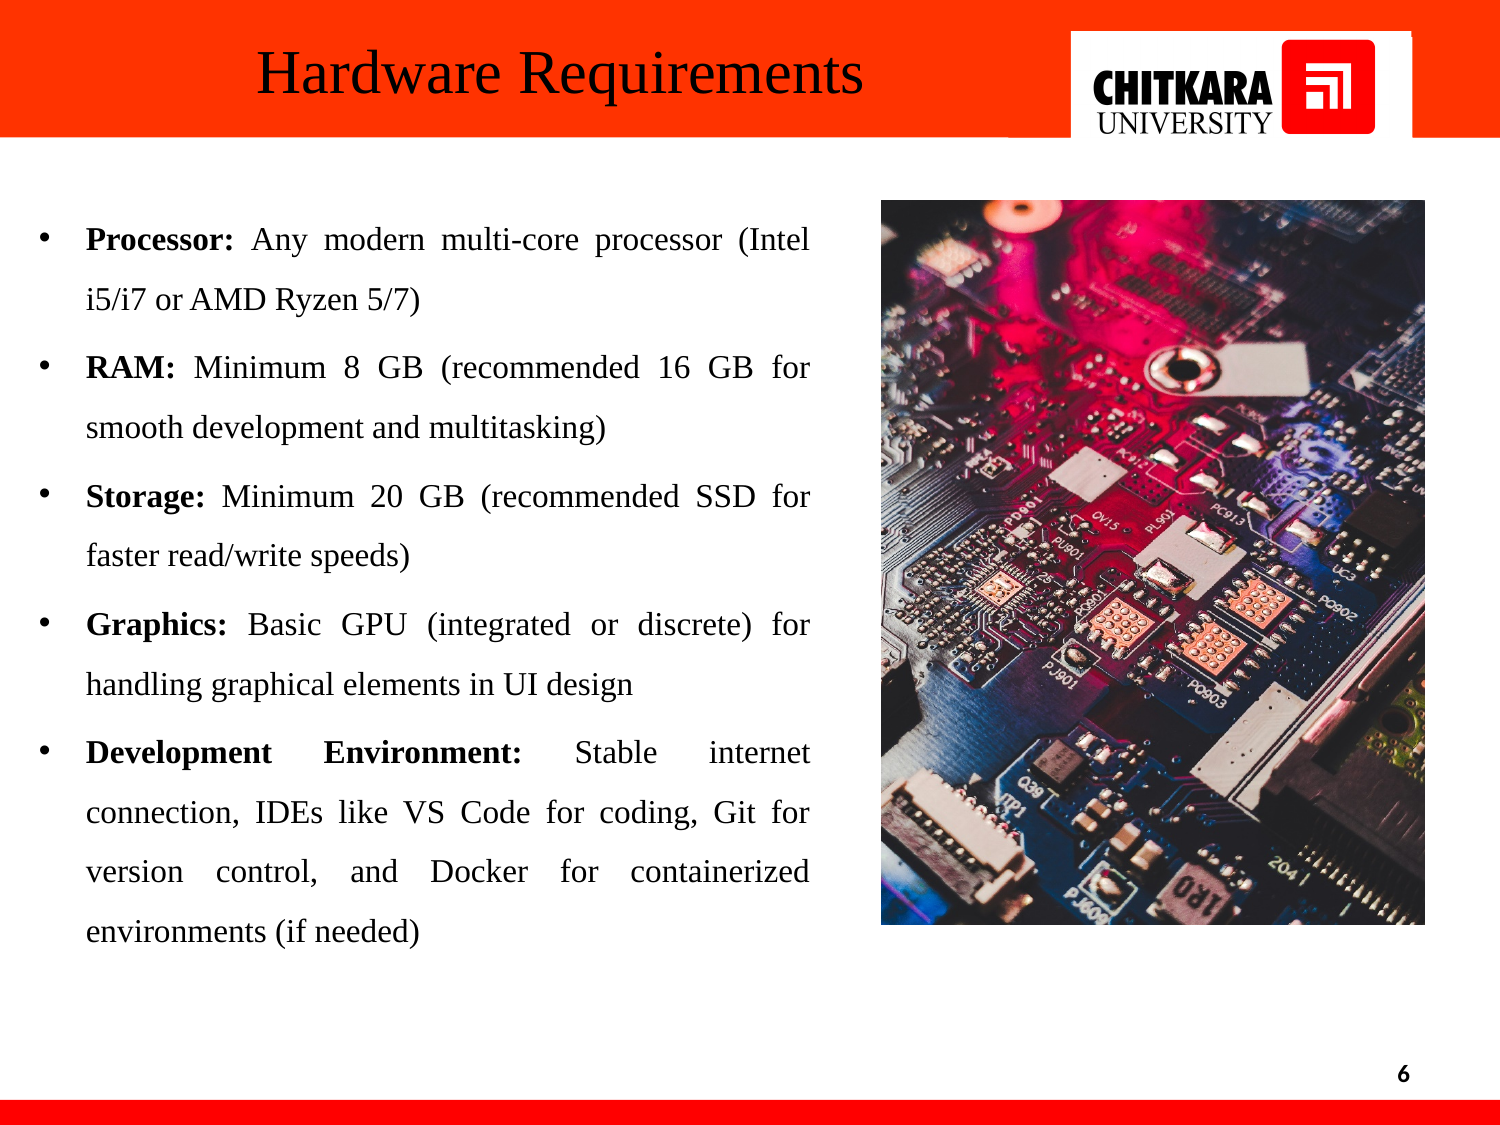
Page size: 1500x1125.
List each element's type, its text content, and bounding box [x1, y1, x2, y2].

text_box Hardware Requirements [75, 0, 1063, 138]
text_box Processor: Any modern multi-core processor (Intel i5/i7 or AMD Ryzen 5/7) RAM: Minimum 8 GB (recommended 16 GB for smooth development and multitasking) Storage: Minimum 20 GB (recommended SSD for faster read/write speeds) Graphics: Basic GPU (integrated or discrete) for handling graphical elements in UI design Development Environment: Stable internet connection, IDEs like VS Code for coding, Git for version control, and Docker for containerized environments (if needed) [24, 190, 826, 1043]
text_box 6 [1074, 1042, 1425, 1103]
picture [881, 200, 1426, 925]
picture [1074, 37, 1390, 138]
